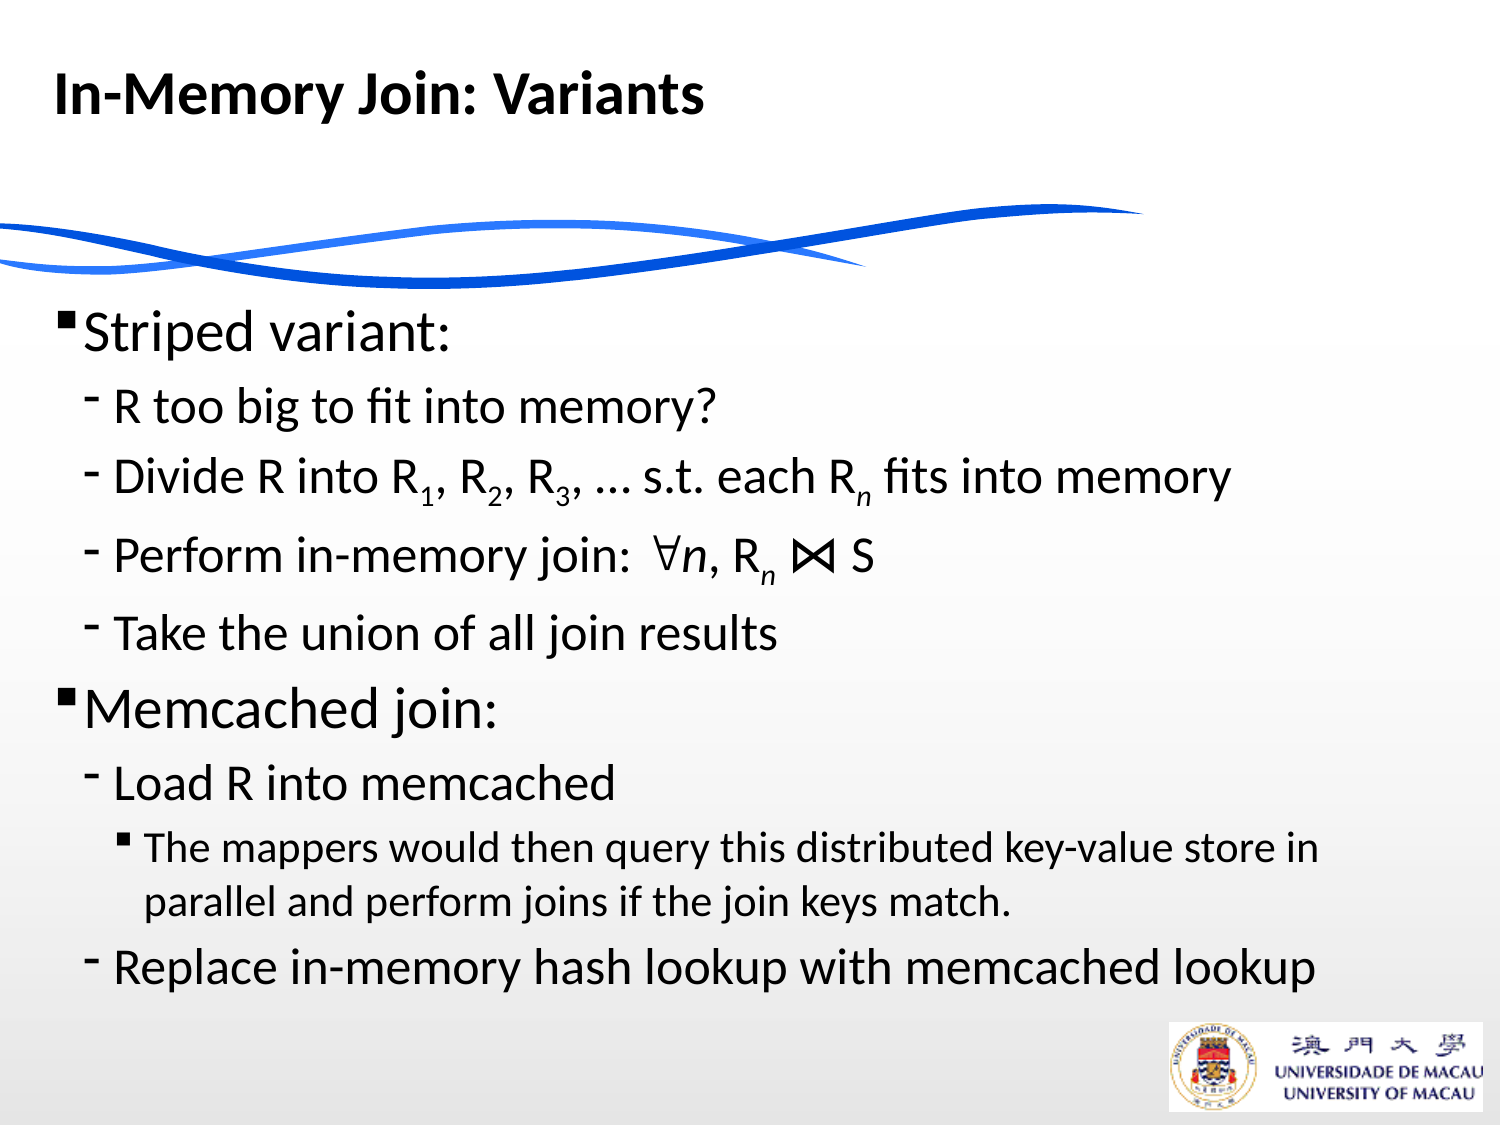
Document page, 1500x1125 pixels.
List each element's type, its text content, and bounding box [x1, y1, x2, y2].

title In-Memory Join: Variants [53, 0, 1447, 179]
list Striped variant: R too big to fit into memory? Divide R into R1, R2, R3, … s.t. each Rn fits into memory Perform in-memory join: n, Rn ⋈ S Take the union of all join results Memcached join: Load R into memcached The mappers would then query this distributed key-value store in parallel and perform joins if the join keys match. Replace in-memory hash lookup with memcached lookup [53, 292, 1447, 997]
picture [1169, 1022, 1483, 1112]
